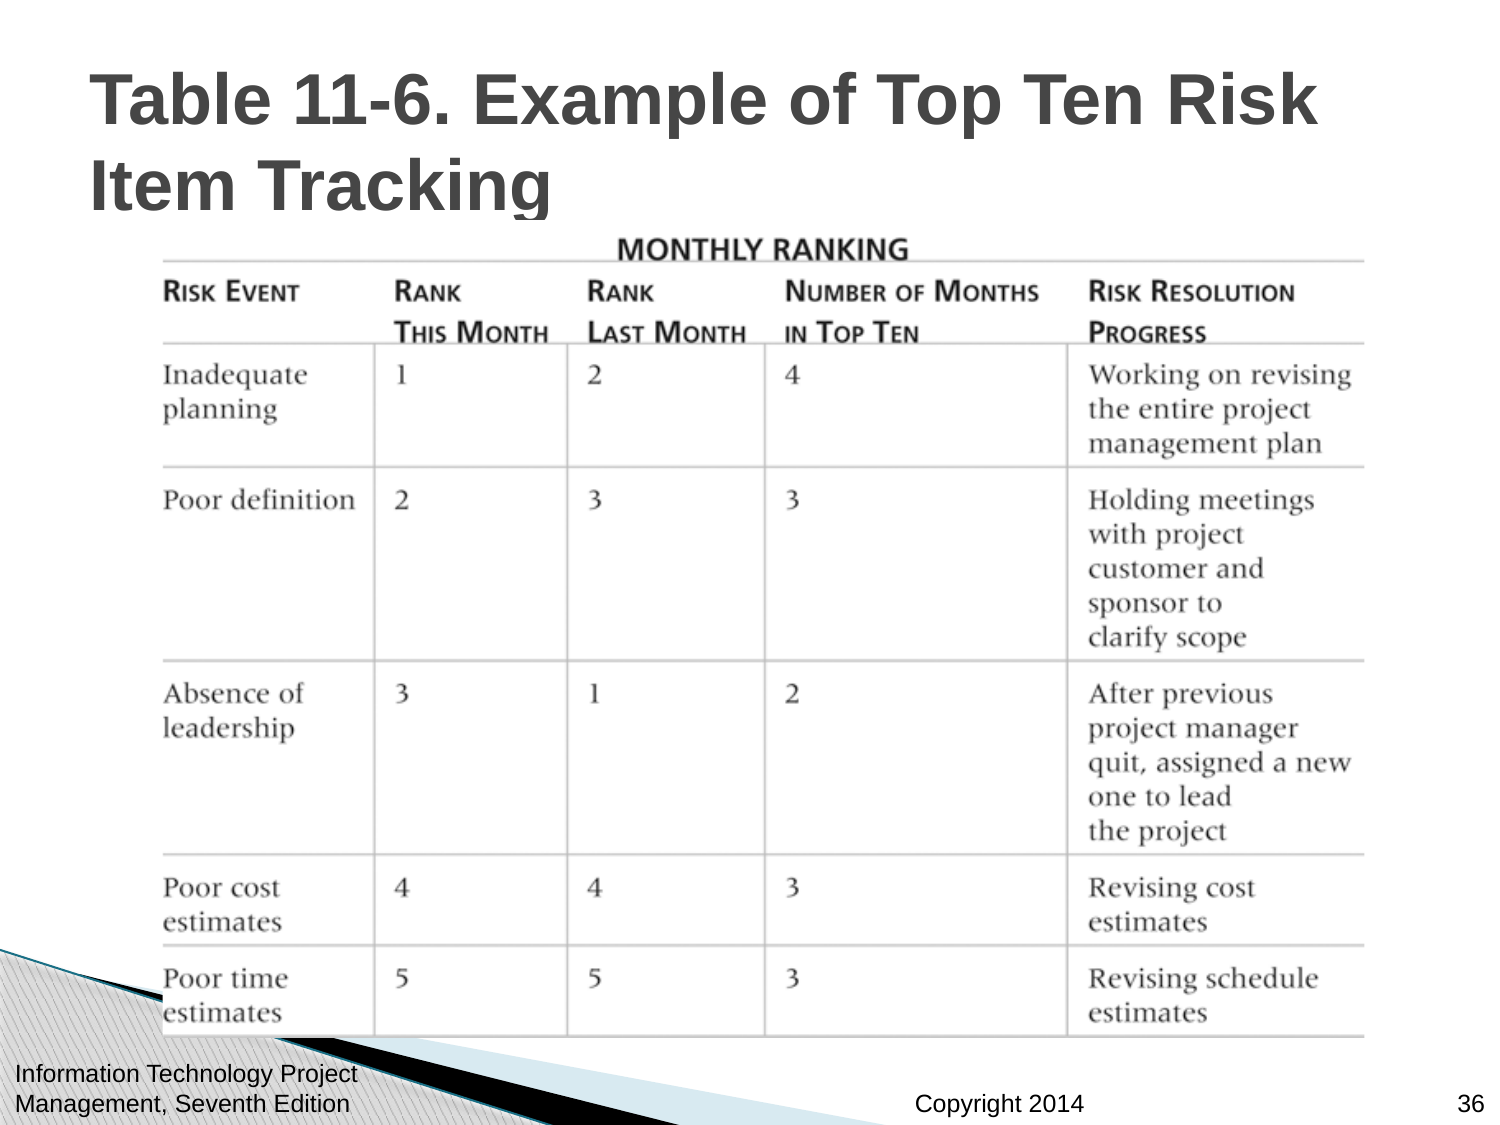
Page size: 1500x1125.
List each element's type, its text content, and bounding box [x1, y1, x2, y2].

slide_number 36 [1408, 1065, 1500, 1125]
picture [162, 220, 1365, 1038]
footer Information Technology Project Management, Seventh Edition [0, 1065, 425, 1125]
title Table 11-6. Example of Top Ten Risk Item Tracking [75, 45, 1425, 233]
